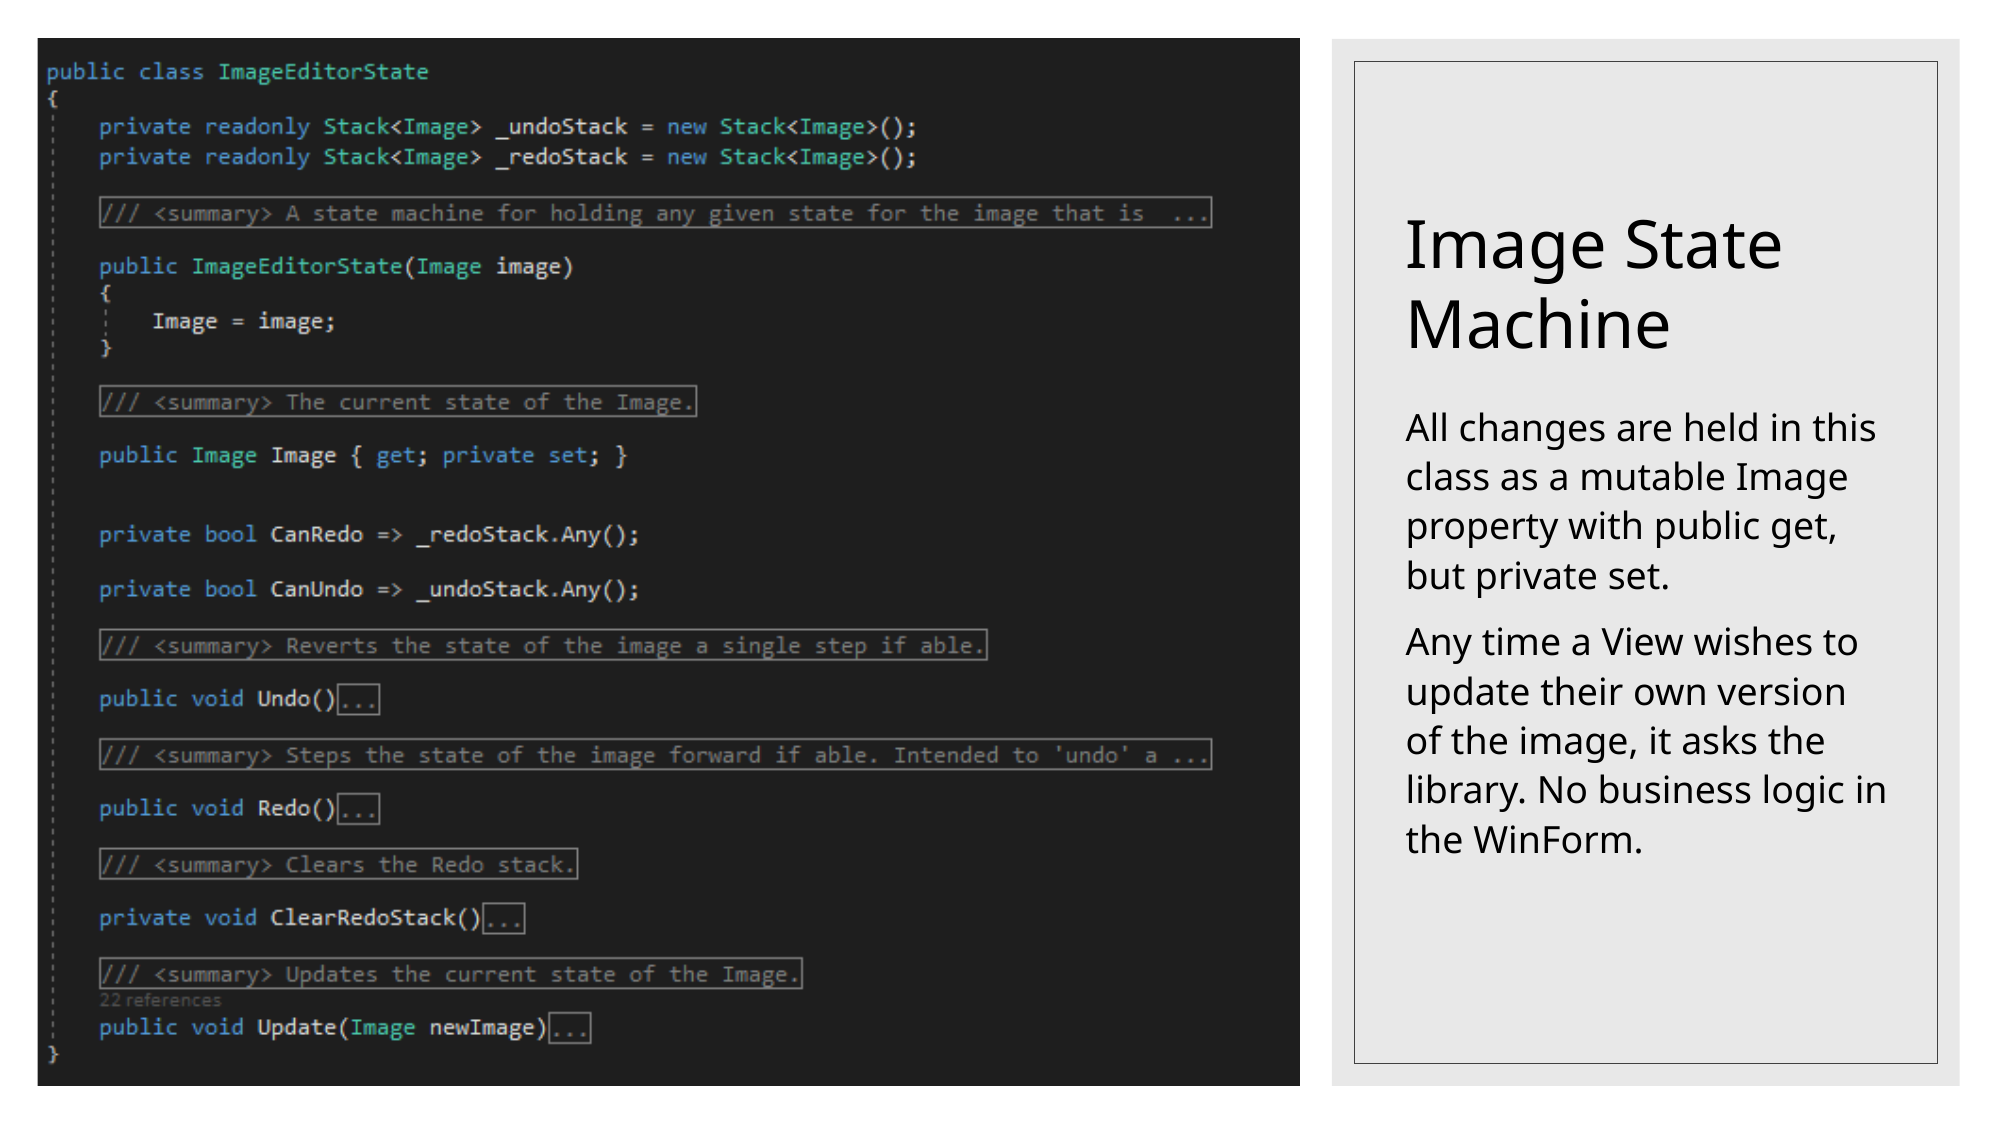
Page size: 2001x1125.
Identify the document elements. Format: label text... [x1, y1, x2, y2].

list All changes are held in this class as a mutable Image property with public get, but private set. Any time a View wishes to update their own version of the image, it asks the library. No business logic in the WinForm. [1390, 391, 1907, 968]
title Image State Machine [1390, 98, 1907, 369]
picture [37, 38, 1300, 1086]
